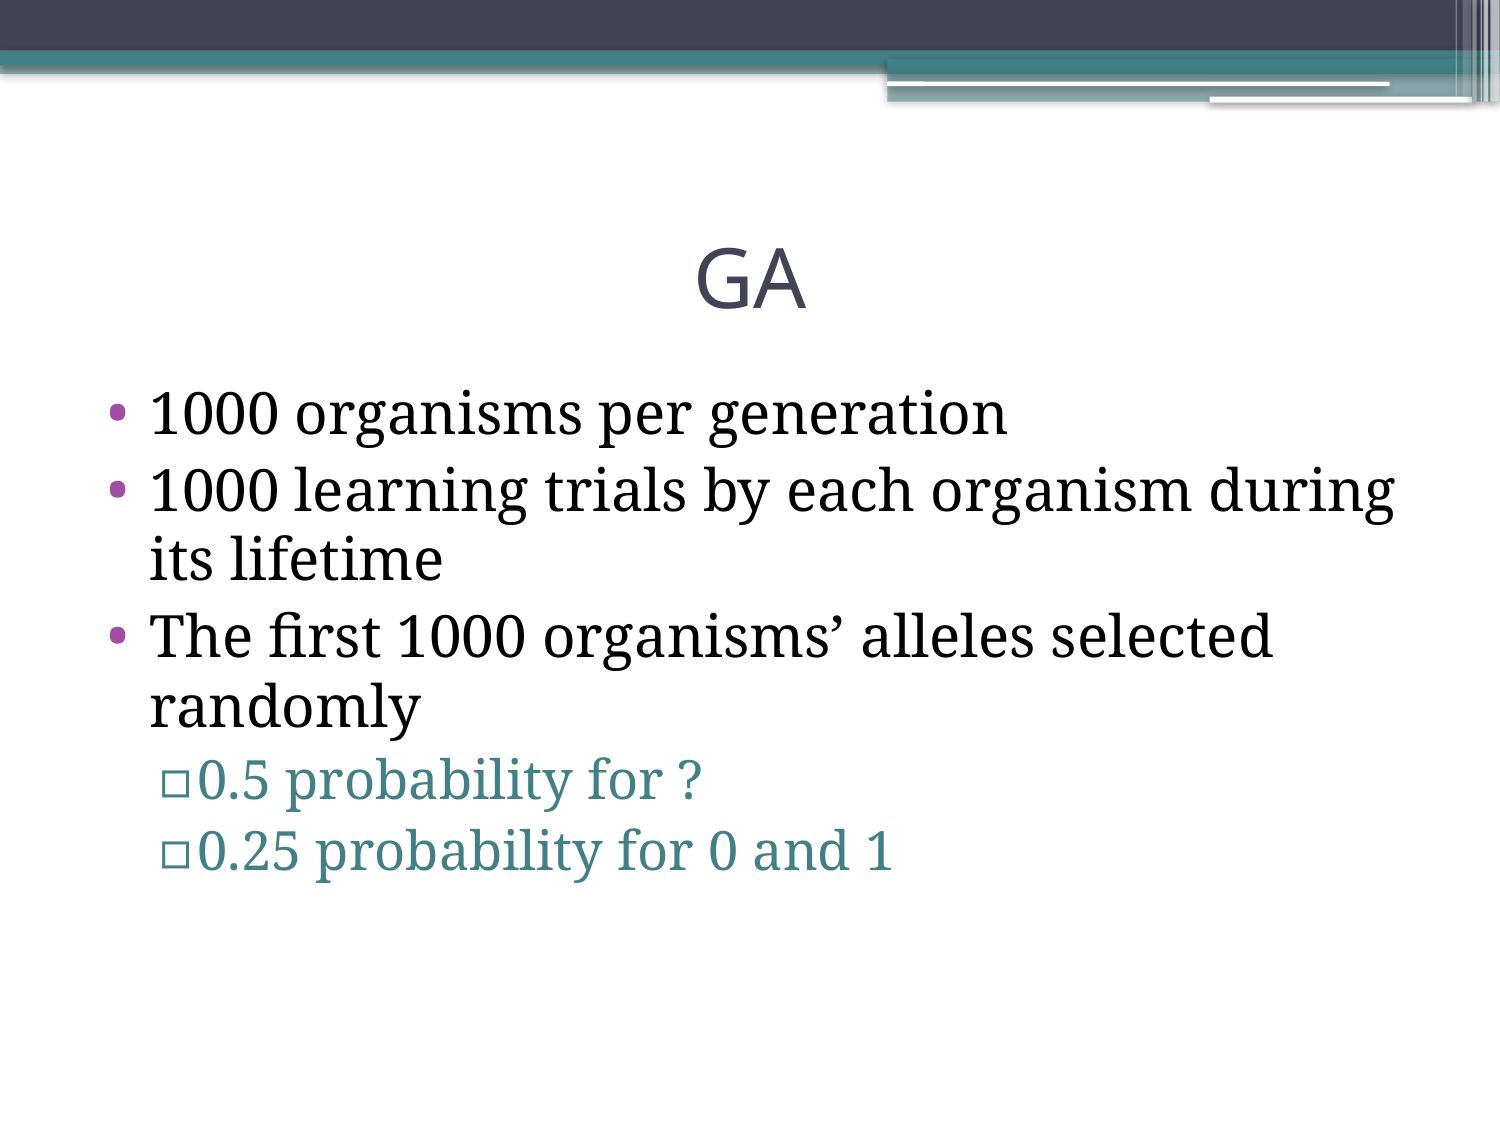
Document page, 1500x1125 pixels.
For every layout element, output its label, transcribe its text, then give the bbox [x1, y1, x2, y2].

list 1000 organisms per generation 1000 learning trials by each organism during its lifetime The first 1000 organisms’ alleles selected randomly 0.5 probability for ? 0.25 probability for 0 and 1 [75, 368, 1425, 1079]
title GA [75, 187, 1425, 363]
